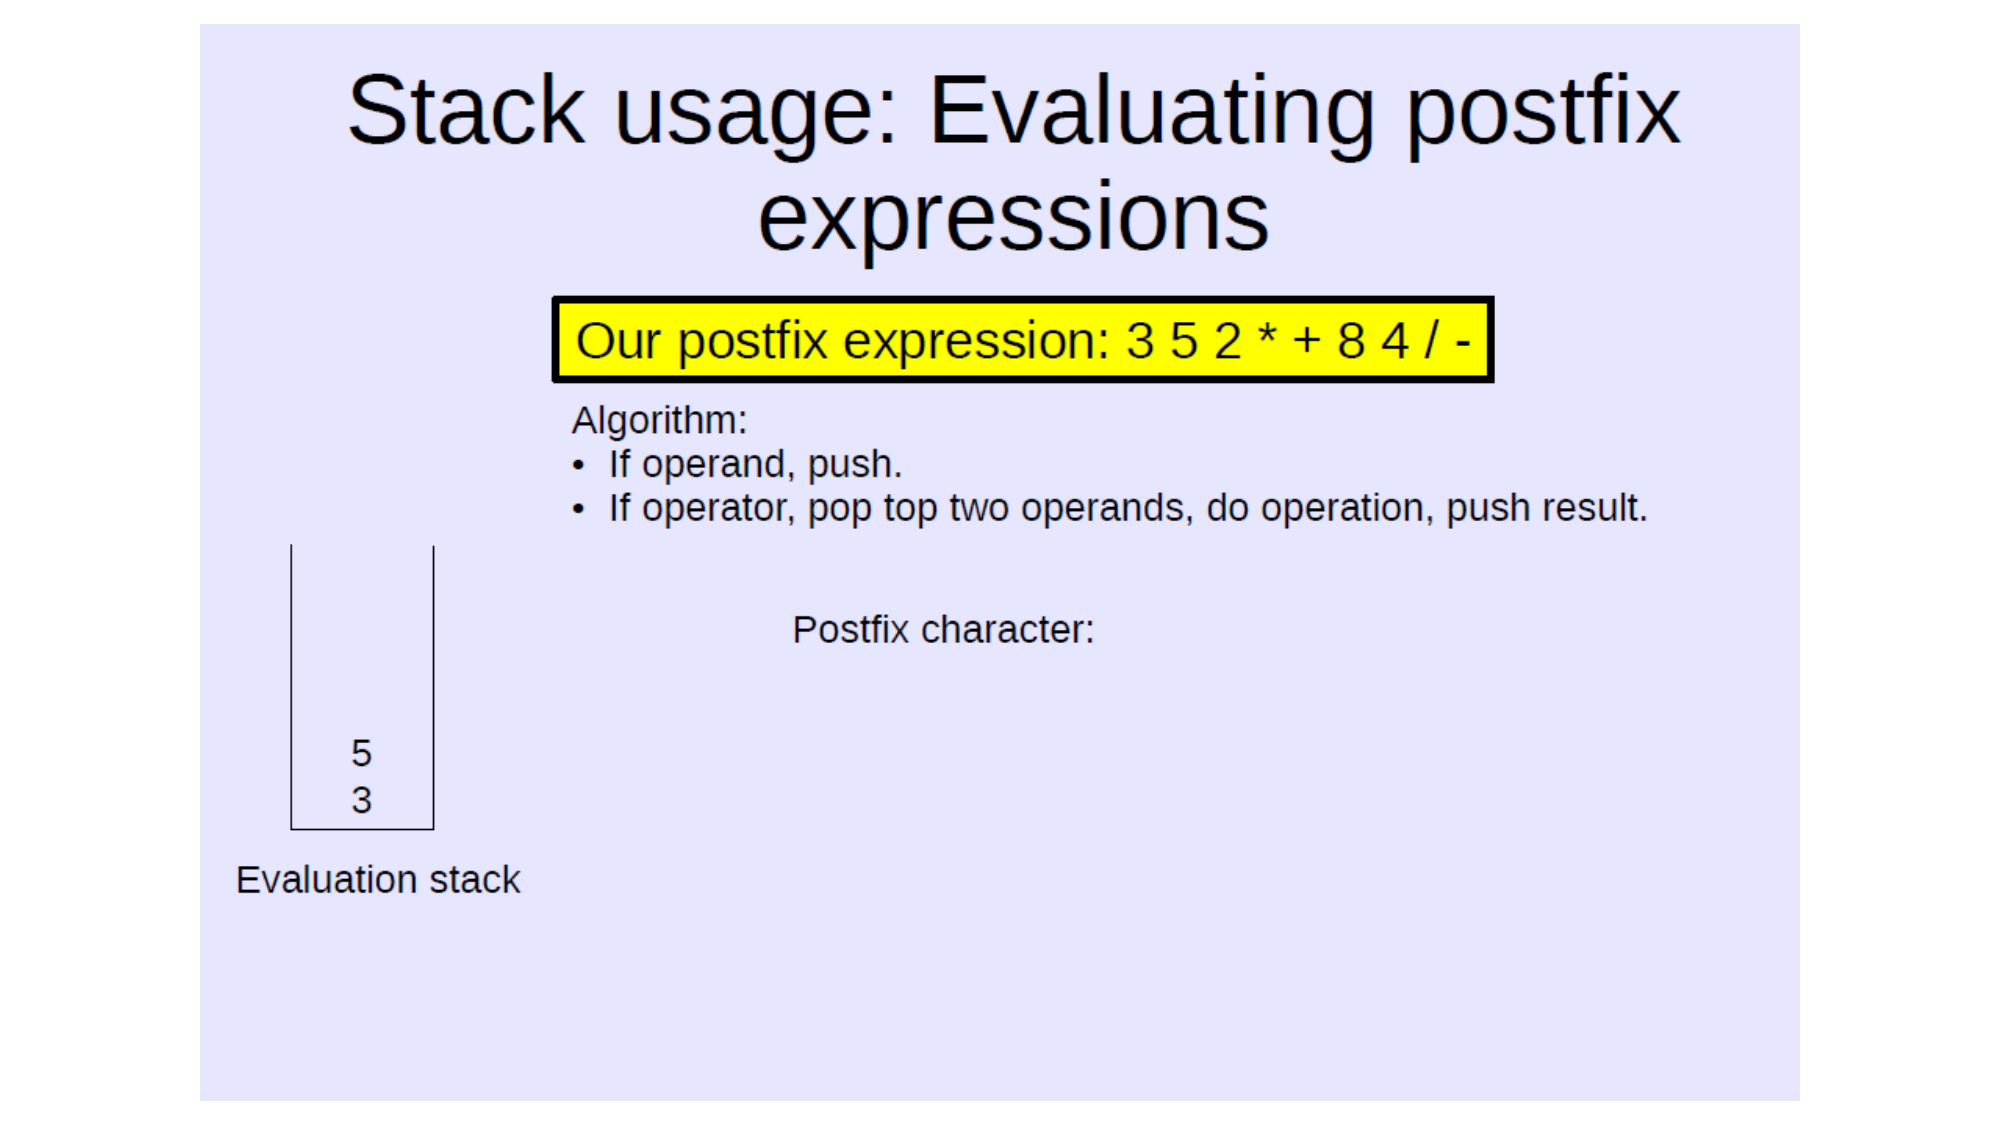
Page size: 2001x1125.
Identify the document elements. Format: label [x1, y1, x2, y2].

picture [200, 24, 1800, 1101]
